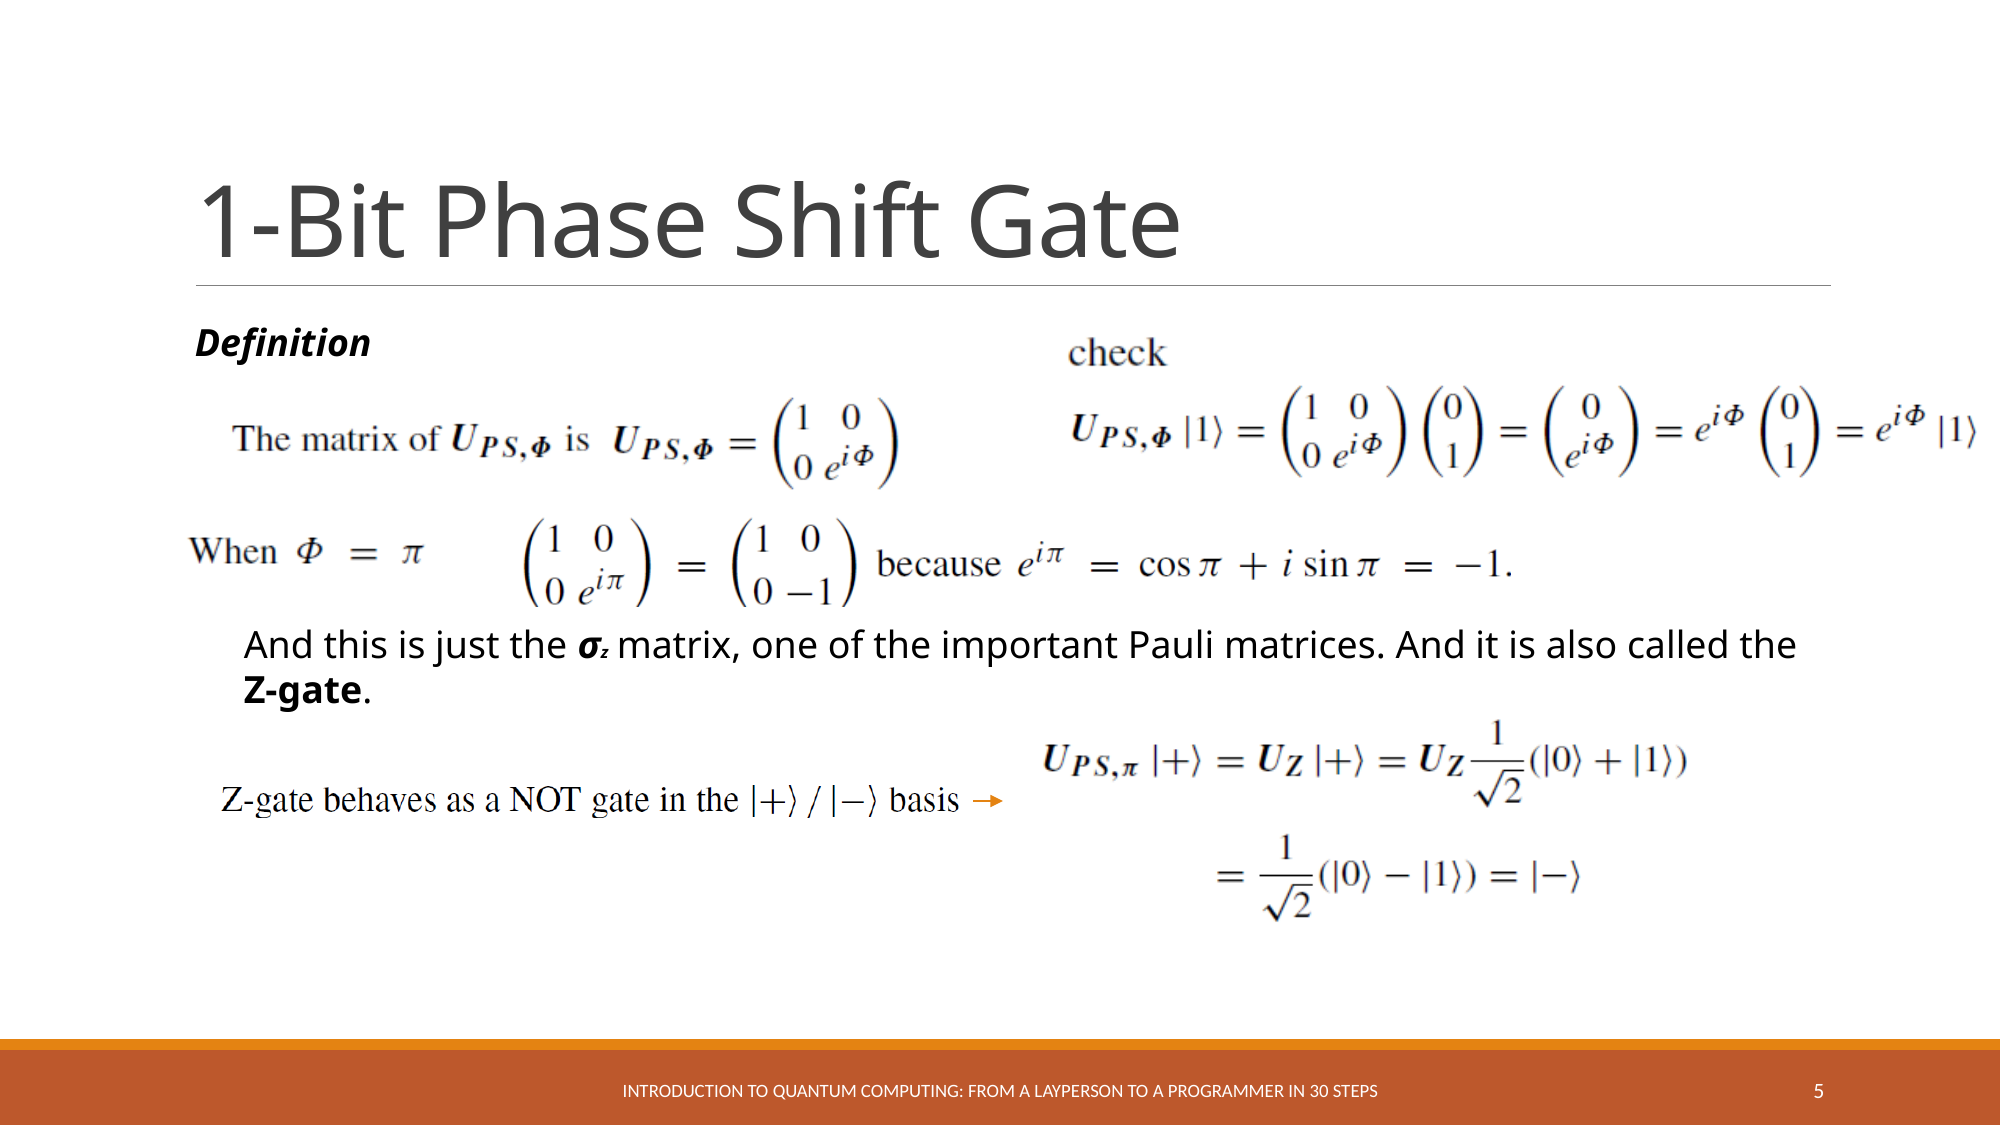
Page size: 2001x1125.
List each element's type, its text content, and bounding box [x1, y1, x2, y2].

picture [227, 376, 904, 500]
picture [1040, 319, 1980, 487]
picture [996, 690, 1784, 945]
footer Introduction to Quantum Computing: From a Layperson to a Programmer in 30 Steps [604, 1059, 1396, 1120]
text_box And this is just the σz matrix, one of the important Pauli matrices. And it is also called the Z-gate. [228, 613, 1854, 718]
title 1-Bit Phase Shift Gate [180, 47, 1830, 285]
picture [184, 517, 430, 575]
slide_number 5 [1624, 1059, 1840, 1120]
picture [516, 513, 1511, 608]
text_box Definition [180, 311, 400, 372]
picture [216, 776, 960, 818]
